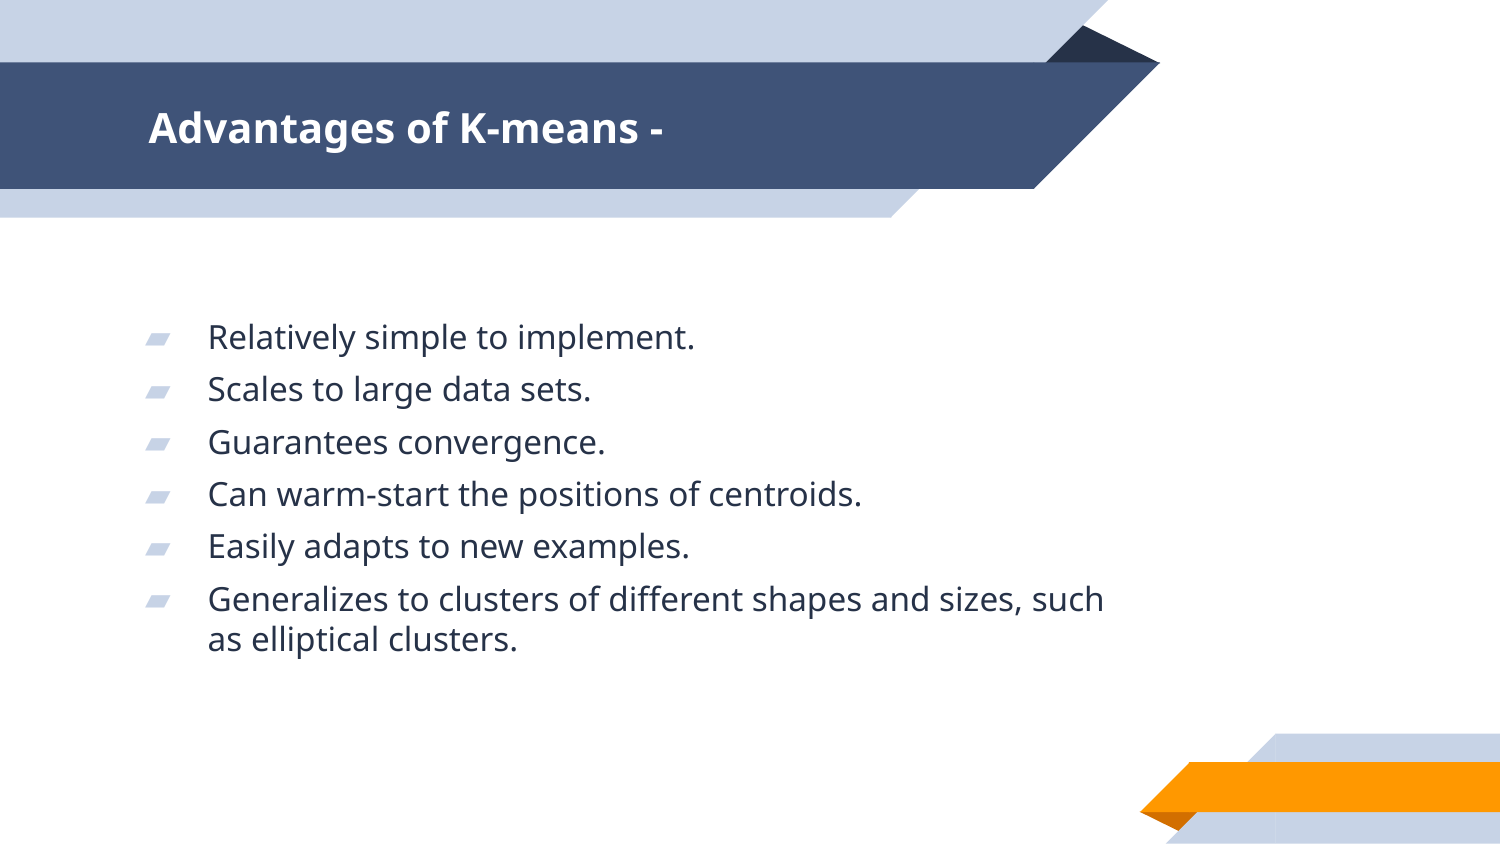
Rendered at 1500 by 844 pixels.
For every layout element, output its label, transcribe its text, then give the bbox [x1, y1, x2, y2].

slide_number [1249, 760, 1494, 813]
title Advantages of K-means - [133, 64, 1035, 190]
list Relatively simple to implement. Scales to large data sets. Guarantees convergence. Can warm-start the positions of centroids. Easily adapts to new examples. Generalizes to clusters of different shapes and sizes, such as elliptical clusters. [117, 360, 1124, 844]
